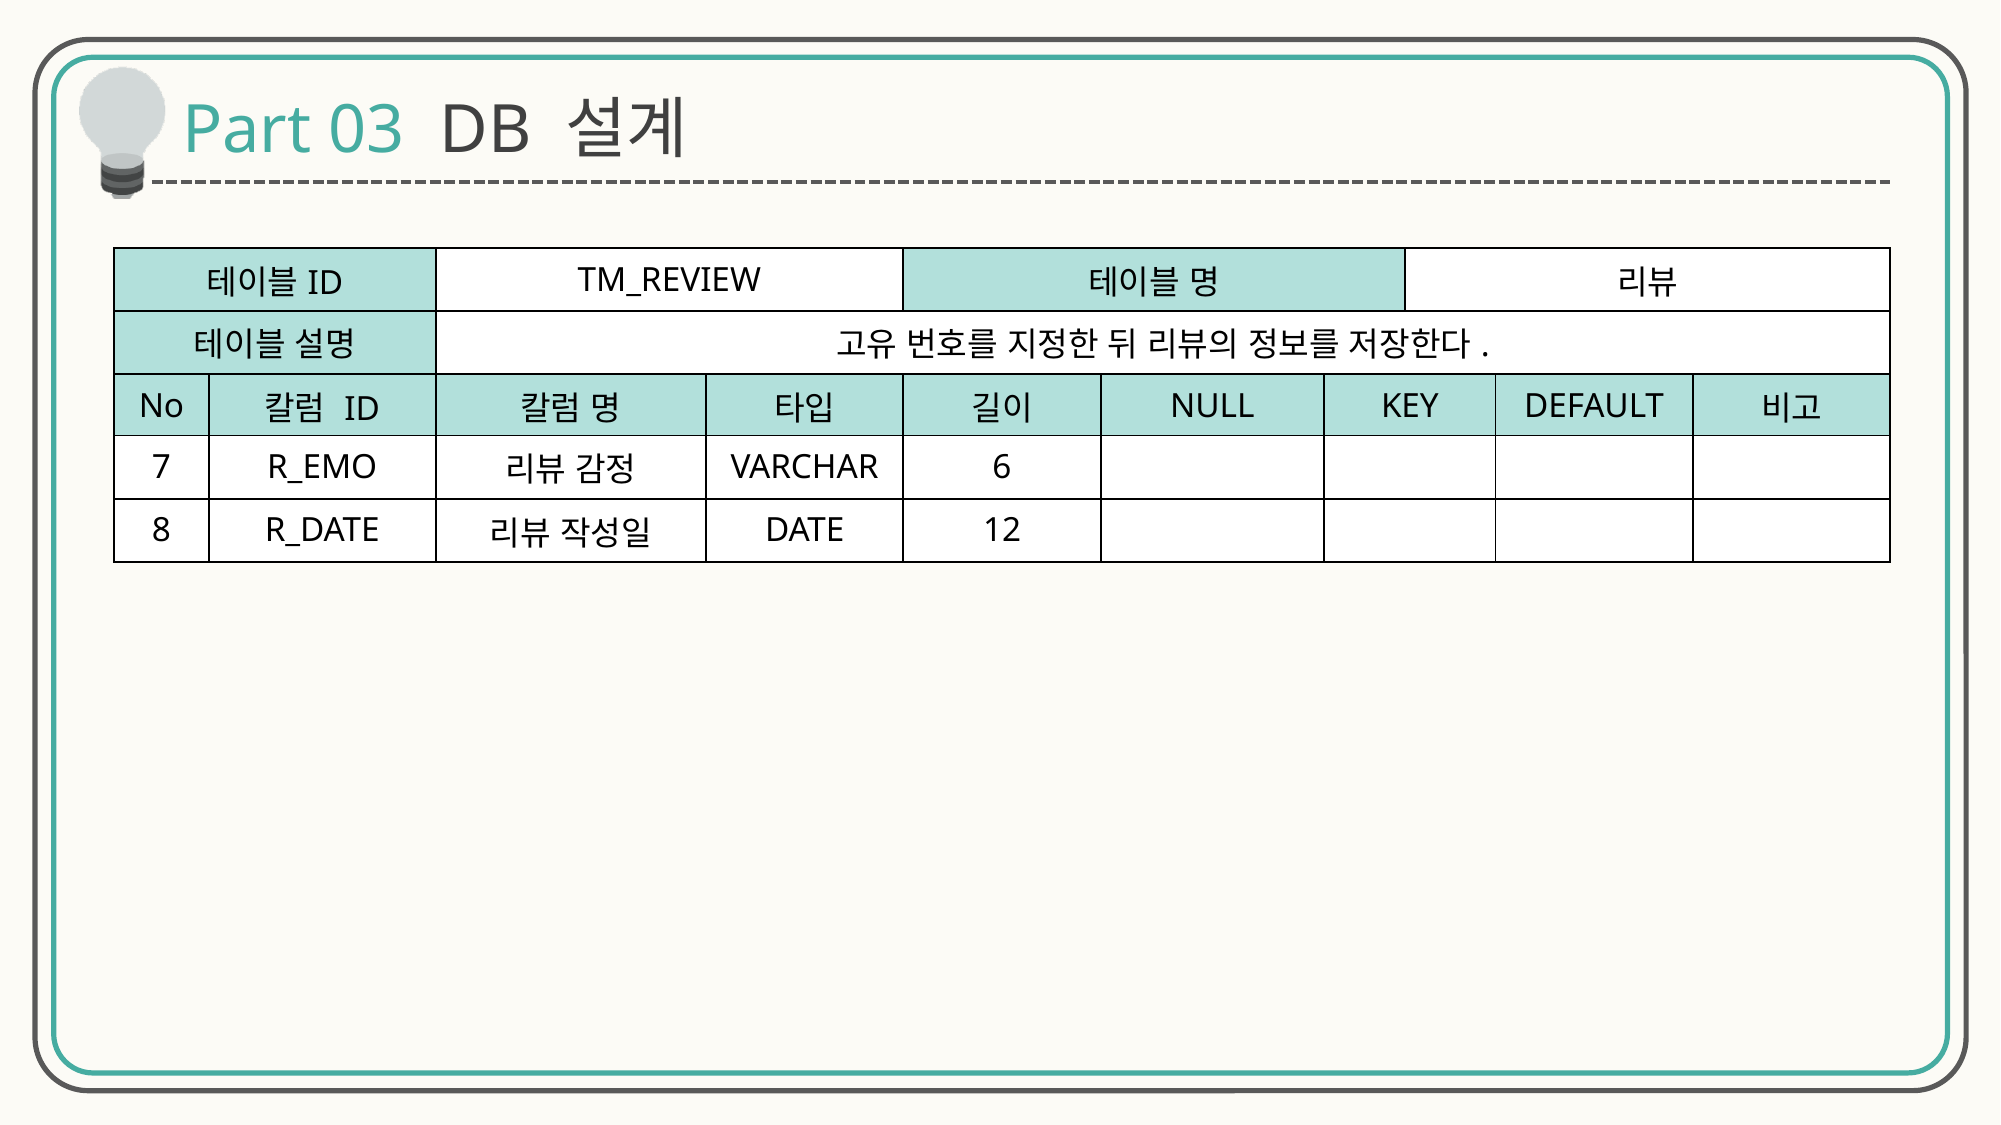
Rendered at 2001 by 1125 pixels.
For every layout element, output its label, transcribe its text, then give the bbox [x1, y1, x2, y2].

table_cell 고유 번호를 지정한 뒤 리뷰의 정보를 저장한다. [437, 312, 1889, 373]
table_cell [1325, 436, 1495, 498]
picture [75, 63, 170, 201]
table_cell [1496, 436, 1692, 498]
table_cell VARCHAR [707, 436, 902, 498]
table_cell [1694, 500, 1889, 561]
text_box [52, 56, 1949, 1075]
table_cell [1694, 436, 1889, 498]
table_cell 12 [904, 500, 1100, 561]
table_header 테이블 명 [904, 249, 1404, 310]
table_cell 테이블 설명 [115, 312, 435, 373]
table_cell 칼럼 ID [210, 375, 435, 435]
table_cell [1102, 436, 1323, 498]
table_header 리뷰 [1406, 249, 1889, 310]
table_cell DEFAULT [1496, 375, 1692, 435]
table_cell [1102, 500, 1323, 561]
table_cell R_DATE [210, 500, 435, 561]
table_cell 칼럼 명 [437, 375, 705, 435]
table_cell 8 [115, 500, 208, 561]
table_cell 길이 [904, 375, 1100, 435]
table_cell [1496, 500, 1692, 561]
table_cell KEY [1325, 375, 1495, 435]
table_cell 비고 [1694, 375, 1889, 435]
table_cell DATE [707, 500, 902, 561]
table_cell [1325, 500, 1495, 561]
text_box [33, 38, 1968, 1092]
table_header TM_REVIEW [437, 249, 902, 310]
table_cell 7 [115, 436, 208, 498]
table_cell No [115, 375, 208, 435]
table_cell 타입 [707, 375, 902, 435]
table_header 테이블ID [115, 249, 435, 310]
table_cell 리뷰 감정 [437, 436, 705, 498]
table_cell NULL [1102, 375, 1323, 435]
table_cell 6 [904, 436, 1100, 498]
table_cell R_EMO [210, 436, 435, 498]
table_cell 리뷰 작성일 [437, 500, 705, 561]
